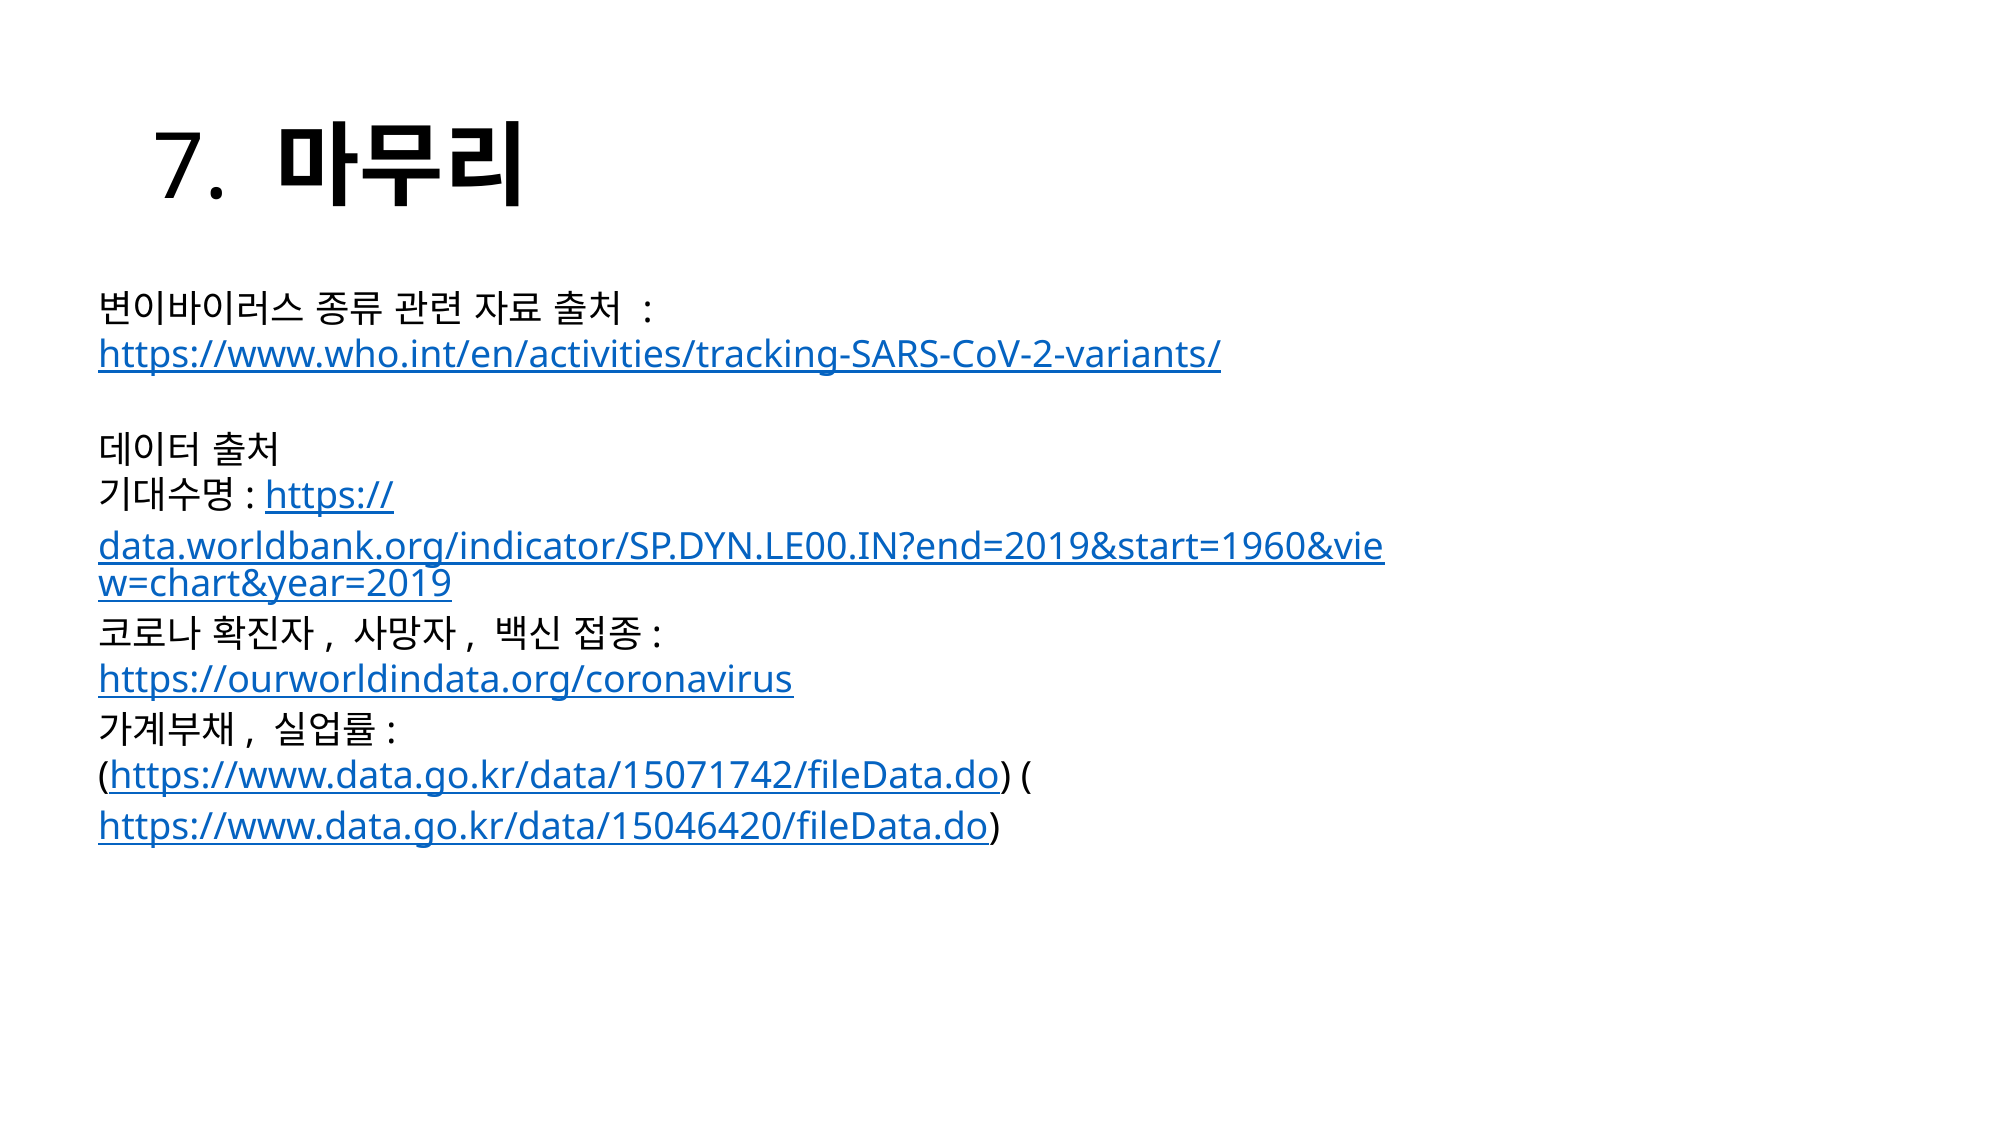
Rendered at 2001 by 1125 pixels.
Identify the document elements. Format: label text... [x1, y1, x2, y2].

text_box 변이바이러스 종류 관련 자료 출처 : https://www.who.int/en/activities/tracking-SARS-CoV-2-variants/ 데이터 출처 기대수명: https://data.worldbank.org/indicator/SP.DYN.LE00.IN?end=2019&start=1960&view=chart&year=2019 코로나 확진자, 사망자, 백신 접종: https://ourworldindata.org/coronavirus 가계부채, 실업률: (https://www.data.go.kr/data/15071742/fileData.do) (https://www.data.go.kr/data/15046420/fileData.do) [83, 277, 1424, 824]
title 7. 마무리 [137, 59, 1863, 278]
